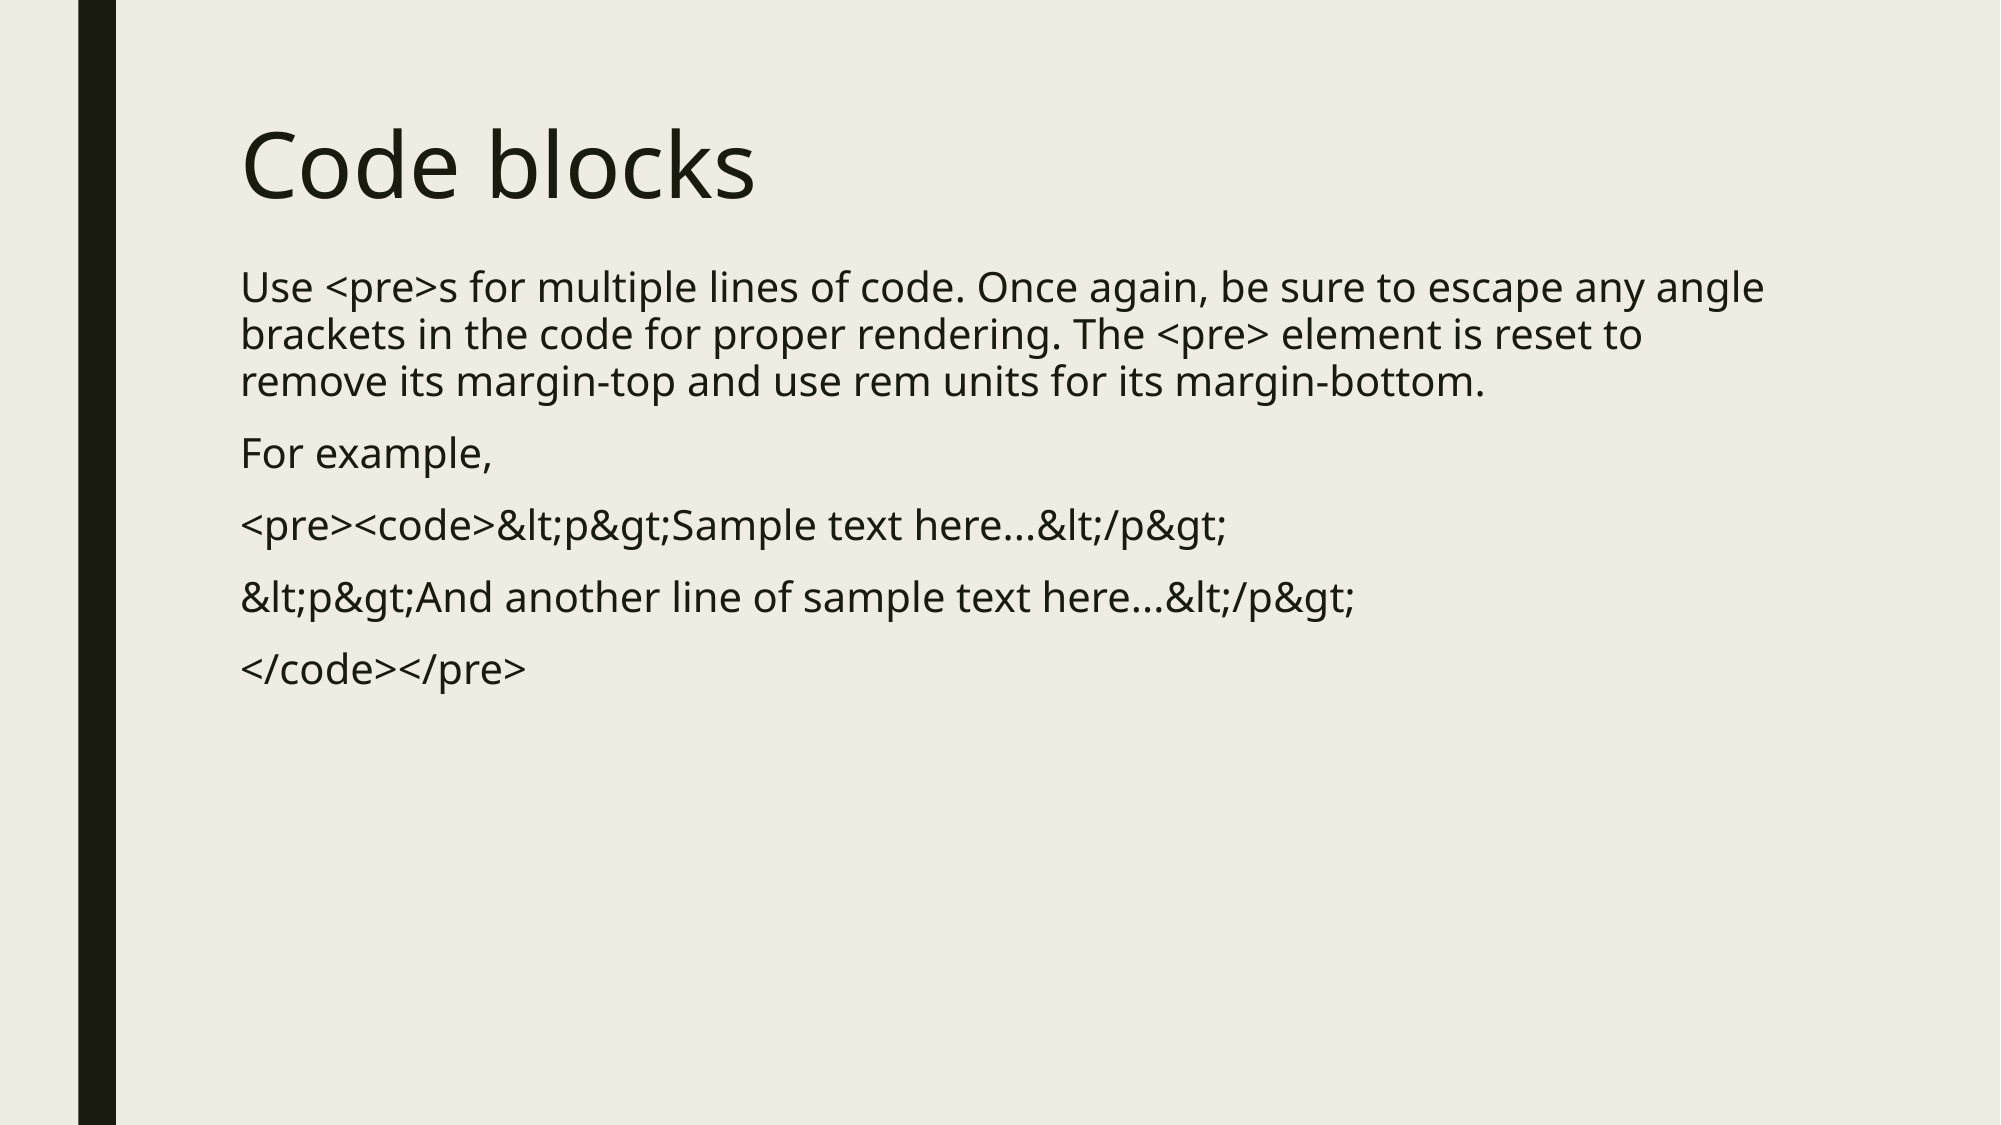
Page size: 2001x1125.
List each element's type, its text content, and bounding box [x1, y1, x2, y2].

list Use <pre>s for multiple lines of code. Once again, be sure to escape any angle brackets in the code for proper rendering. The <pre> element is reset to remove its margin-top and use rem units for its margin-bottom. For example, <pre><code>&lt;p&gt;Sample text here...&lt;/p&gt; &lt;p&gt;And another line of sample text here...&lt;/p&gt; </code></pre> [225, 257, 1800, 963]
title Code blocks [225, 112, 1800, 257]
